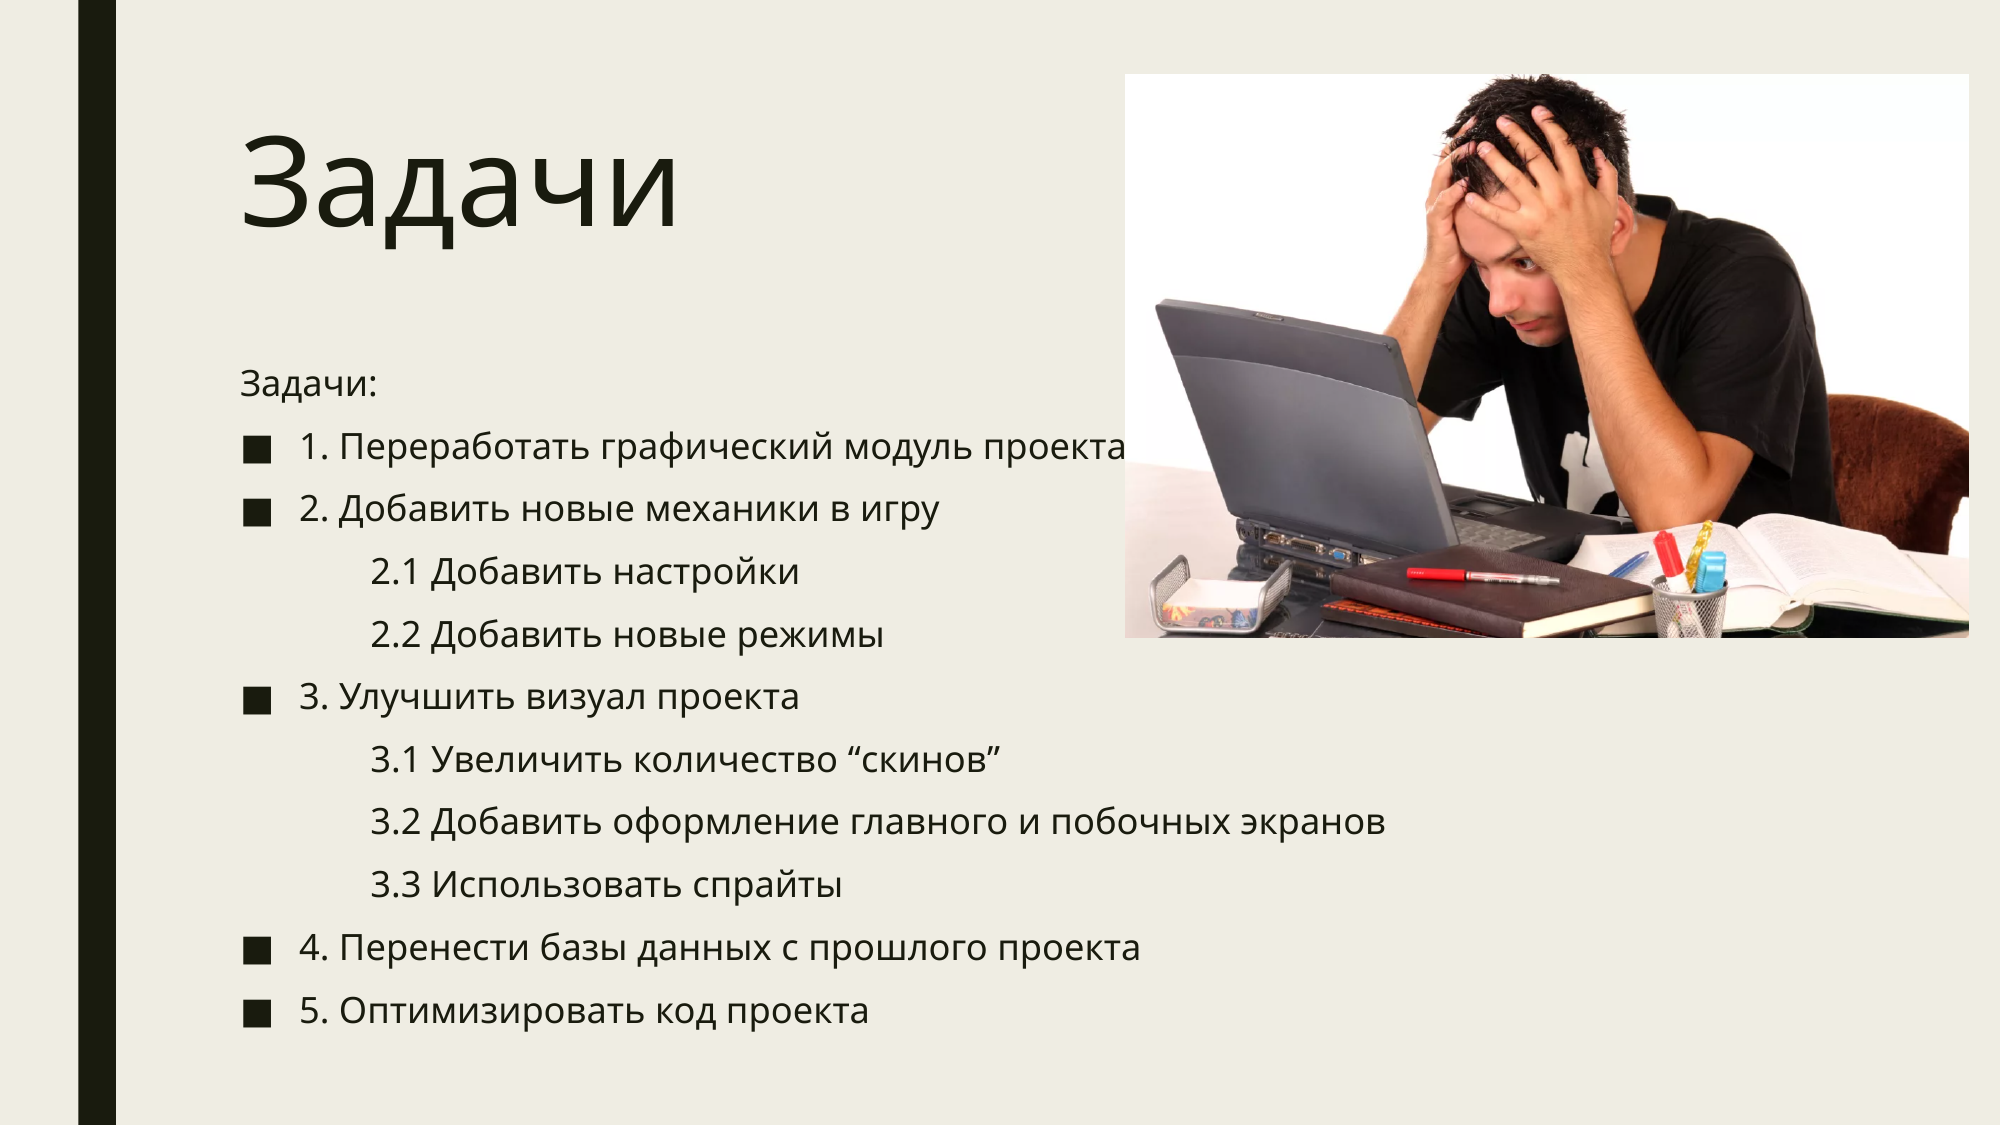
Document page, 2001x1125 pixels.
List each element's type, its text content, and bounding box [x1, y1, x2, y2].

list Задачи: 1. Переработать графический модуль проекта 2. Добавить новые механики в игру 2.1 Добавить настройки 2.2 Добавить новые режимы 3. Улучшить визуал проекта 3.1 Увеличить количество “скинов” 3.2 Добавить оформление главного и побочных экранов 3.3 Использовать спрайты 4. Перенести базы данных с прошлого проекта 5. Оптимизировать код проекта [225, 356, 1800, 1041]
text_box [974, 537, 1371, 934]
title Задачи [225, 112, 1125, 356]
picture [1125, 74, 1969, 638]
